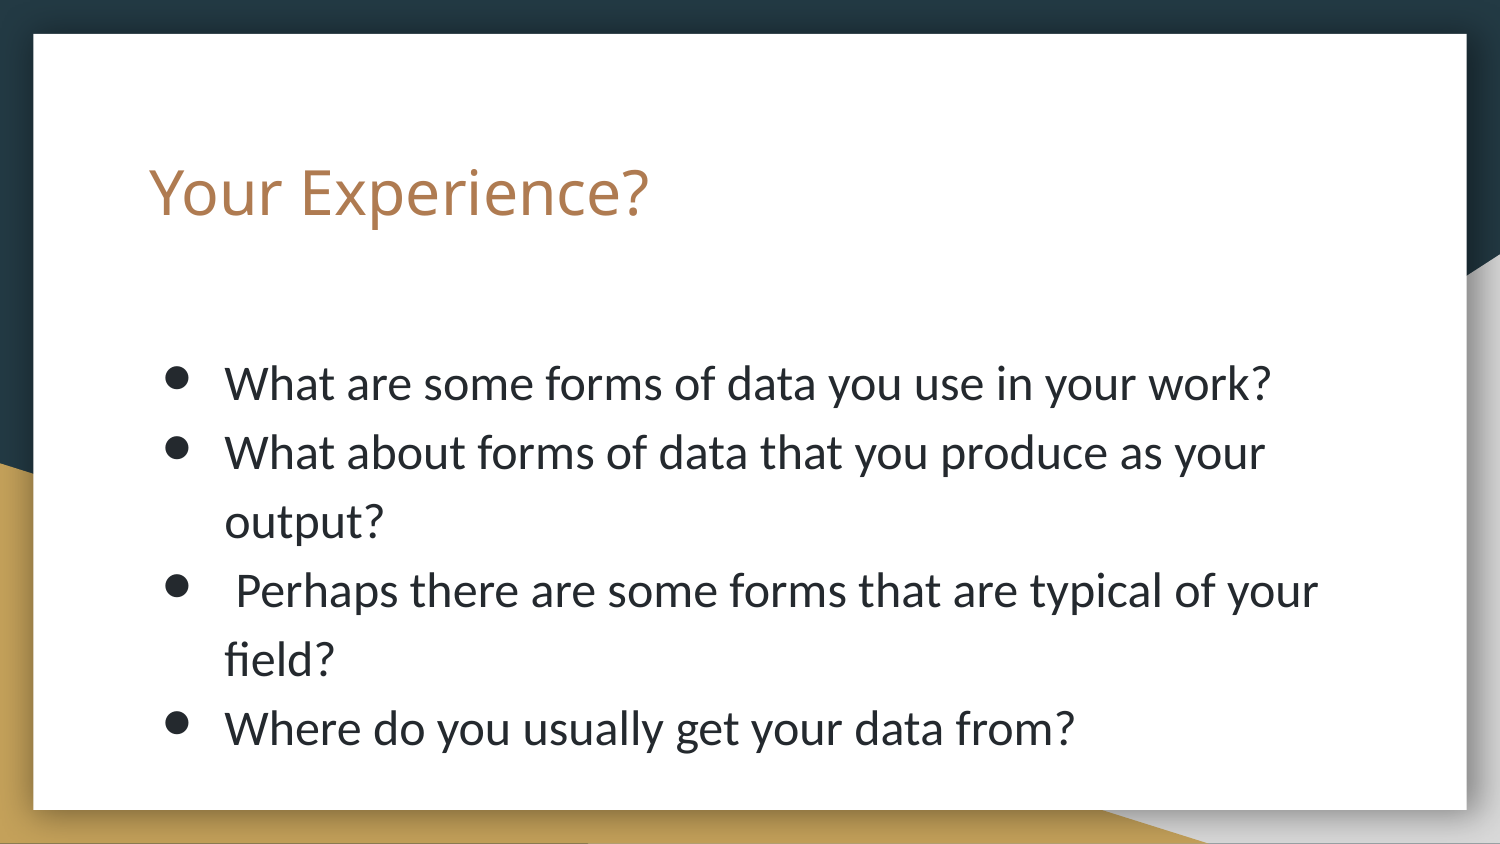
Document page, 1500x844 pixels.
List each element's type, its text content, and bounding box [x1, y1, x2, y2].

list What are some forms of data you use in your work? What about forms of data that you produce as your output? Perhaps there are some forms that are typical of your field? Where do you usually get your data from? [134, 326, 1366, 729]
title Your Experience? [134, 137, 1366, 295]
